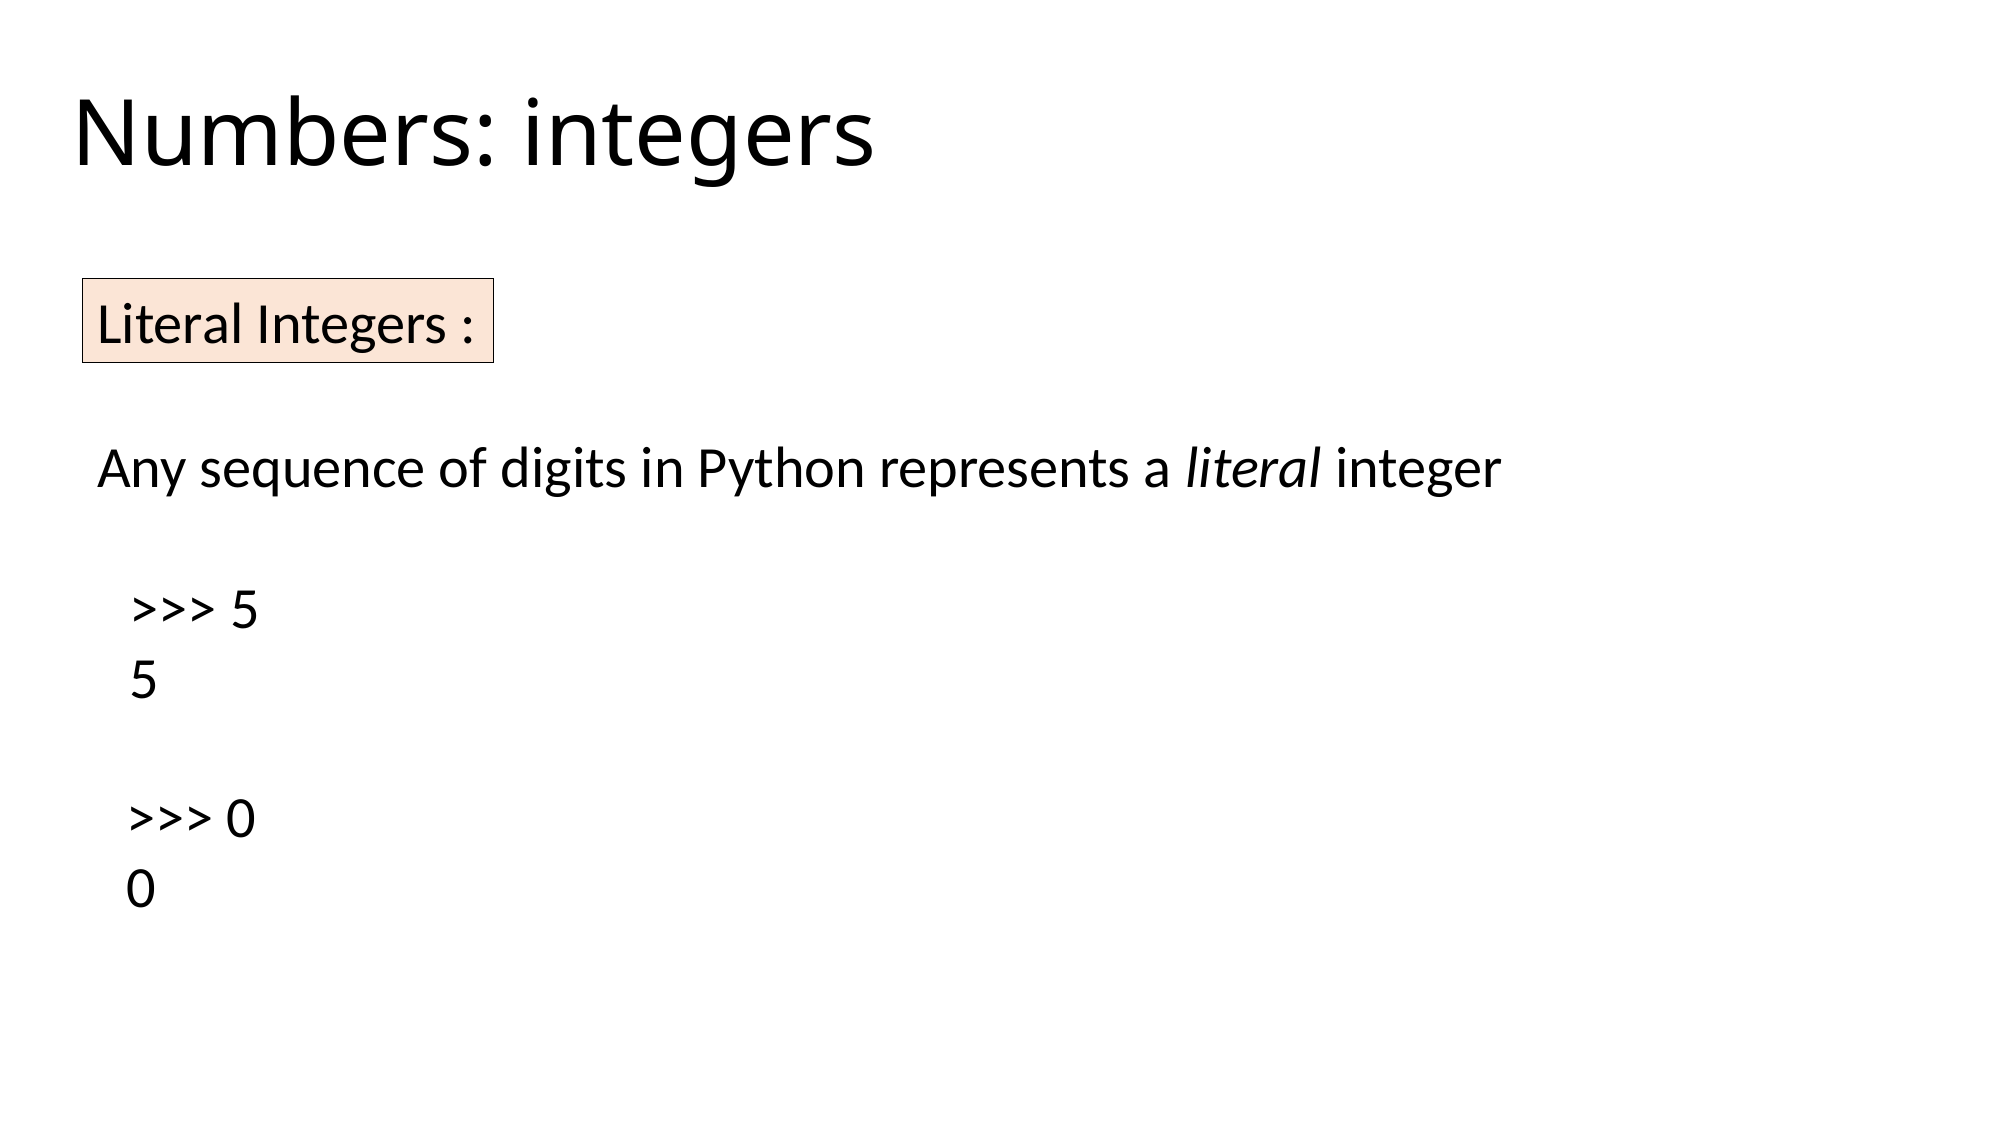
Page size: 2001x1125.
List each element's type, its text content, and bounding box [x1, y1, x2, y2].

text_box Any sequence of digits in Python represents a literal integer [82, 421, 1605, 507]
text_box Literal Integers : [82, 278, 494, 363]
text_box >>> 0 0 [111, 772, 332, 927]
text_box >>> 5 5 [115, 562, 335, 718]
text_box Numbers: integers [56, 27, 1782, 245]
